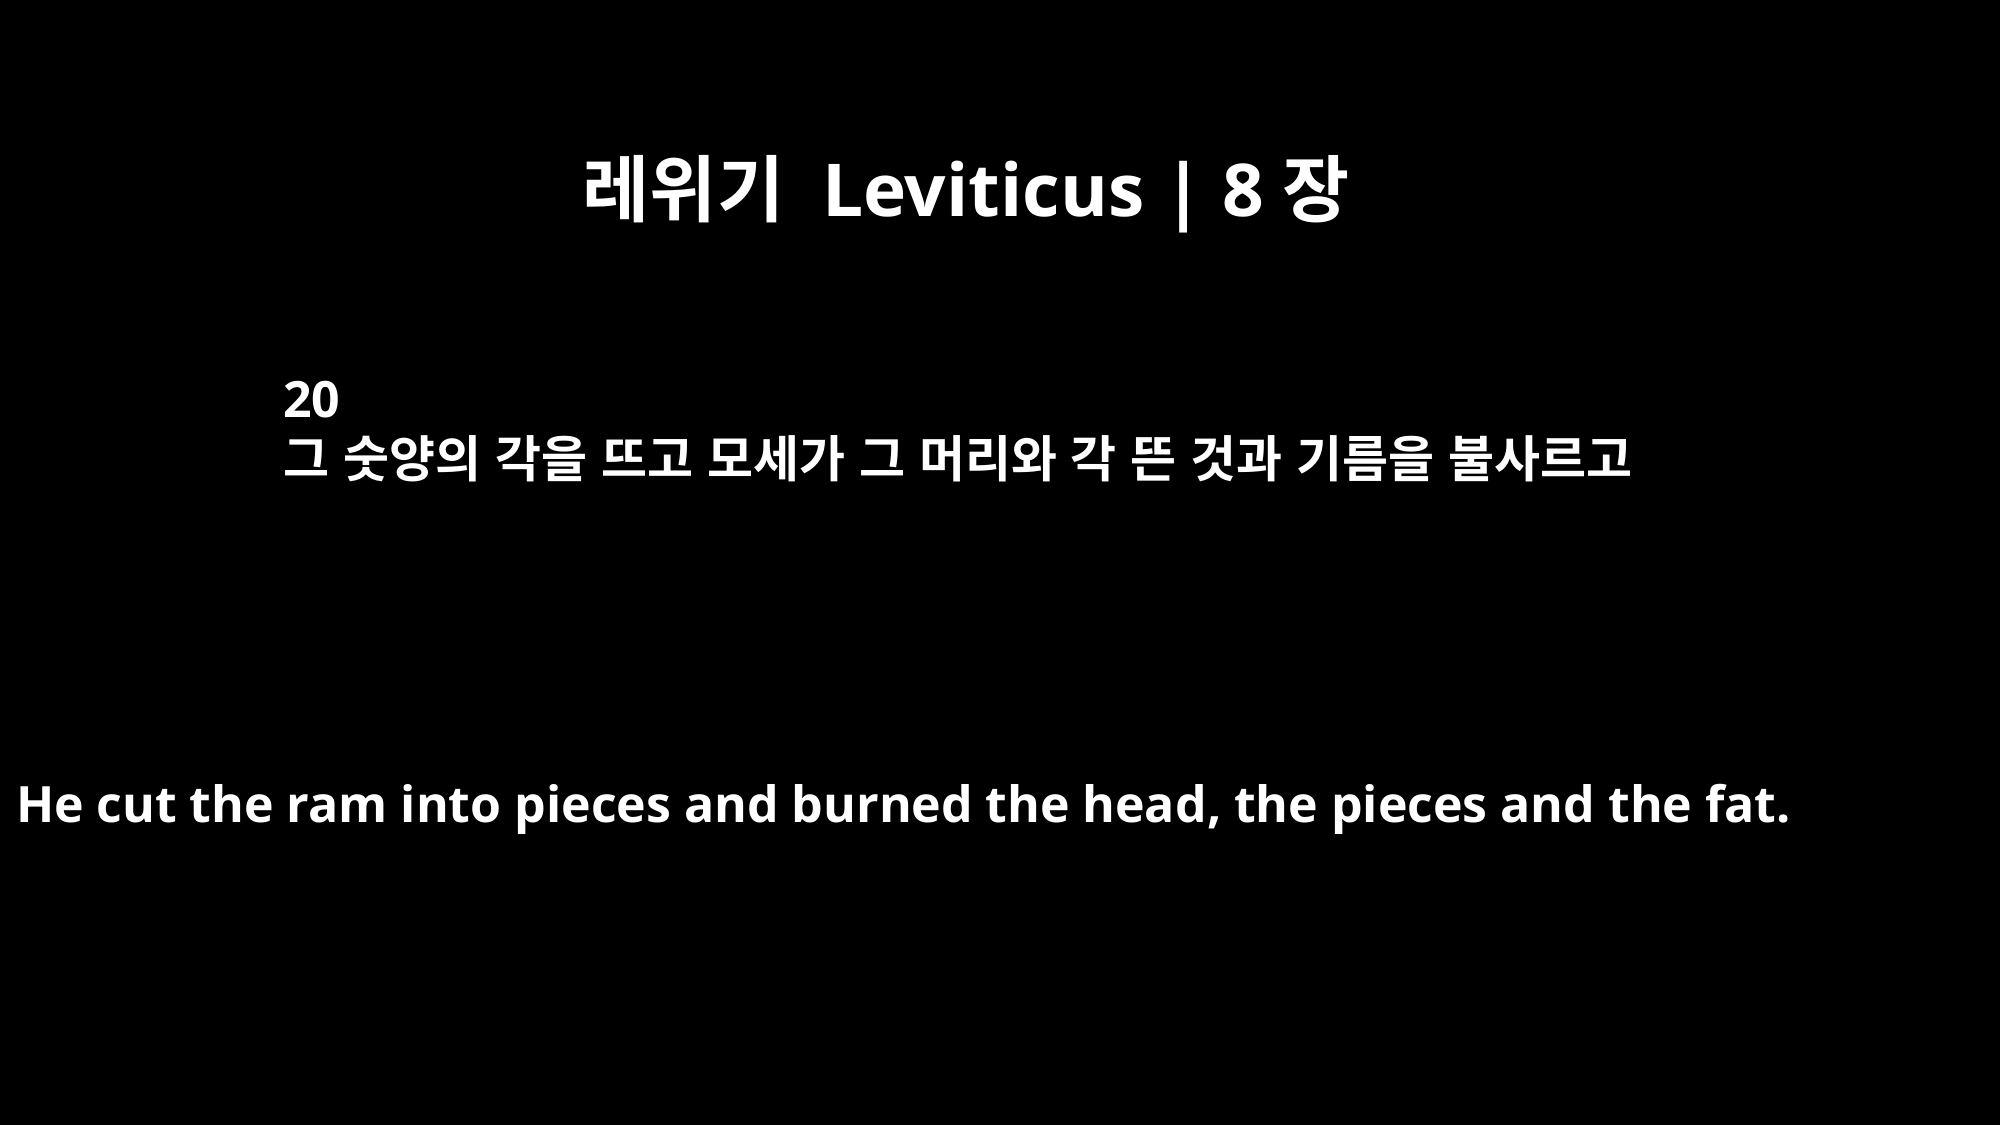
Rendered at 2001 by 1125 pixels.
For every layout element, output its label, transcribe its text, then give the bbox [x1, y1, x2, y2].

text_box He cut the ram into pieces and burned the head, the pieces and the fat. [1, 764, 1807, 840]
text_box 레위기 Leviticus | 8장 [567, 136, 1365, 239]
text_box 20 그 숫양의 각을 뜨고 모세가 그 머리와 각 뜬 것과 기름을 불사르고 [268, 359, 1649, 495]
